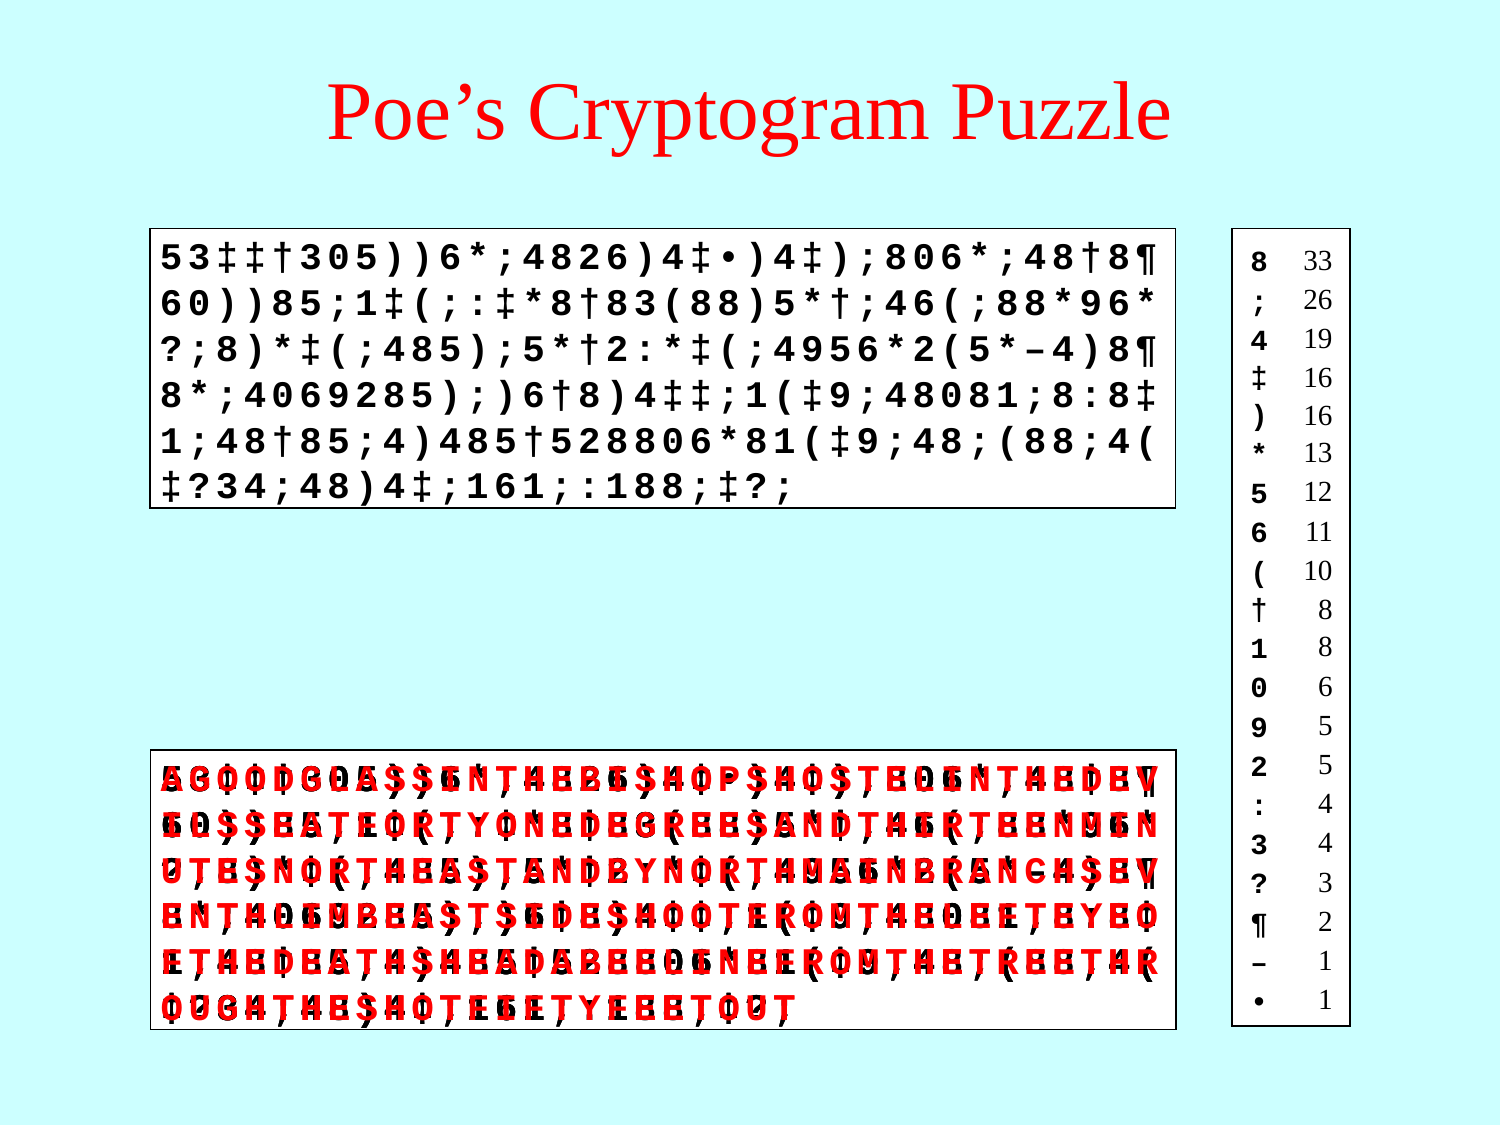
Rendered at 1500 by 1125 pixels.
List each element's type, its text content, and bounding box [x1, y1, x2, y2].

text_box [1231, 228, 1351, 1027]
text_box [145, 224, 1159, 515]
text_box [145, 746, 1159, 1037]
text_box [1164, 749, 1177, 1030]
title Poe’s Cryptogram Puzzle [0, 12, 1500, 201]
text_box [1161, 228, 1176, 508]
